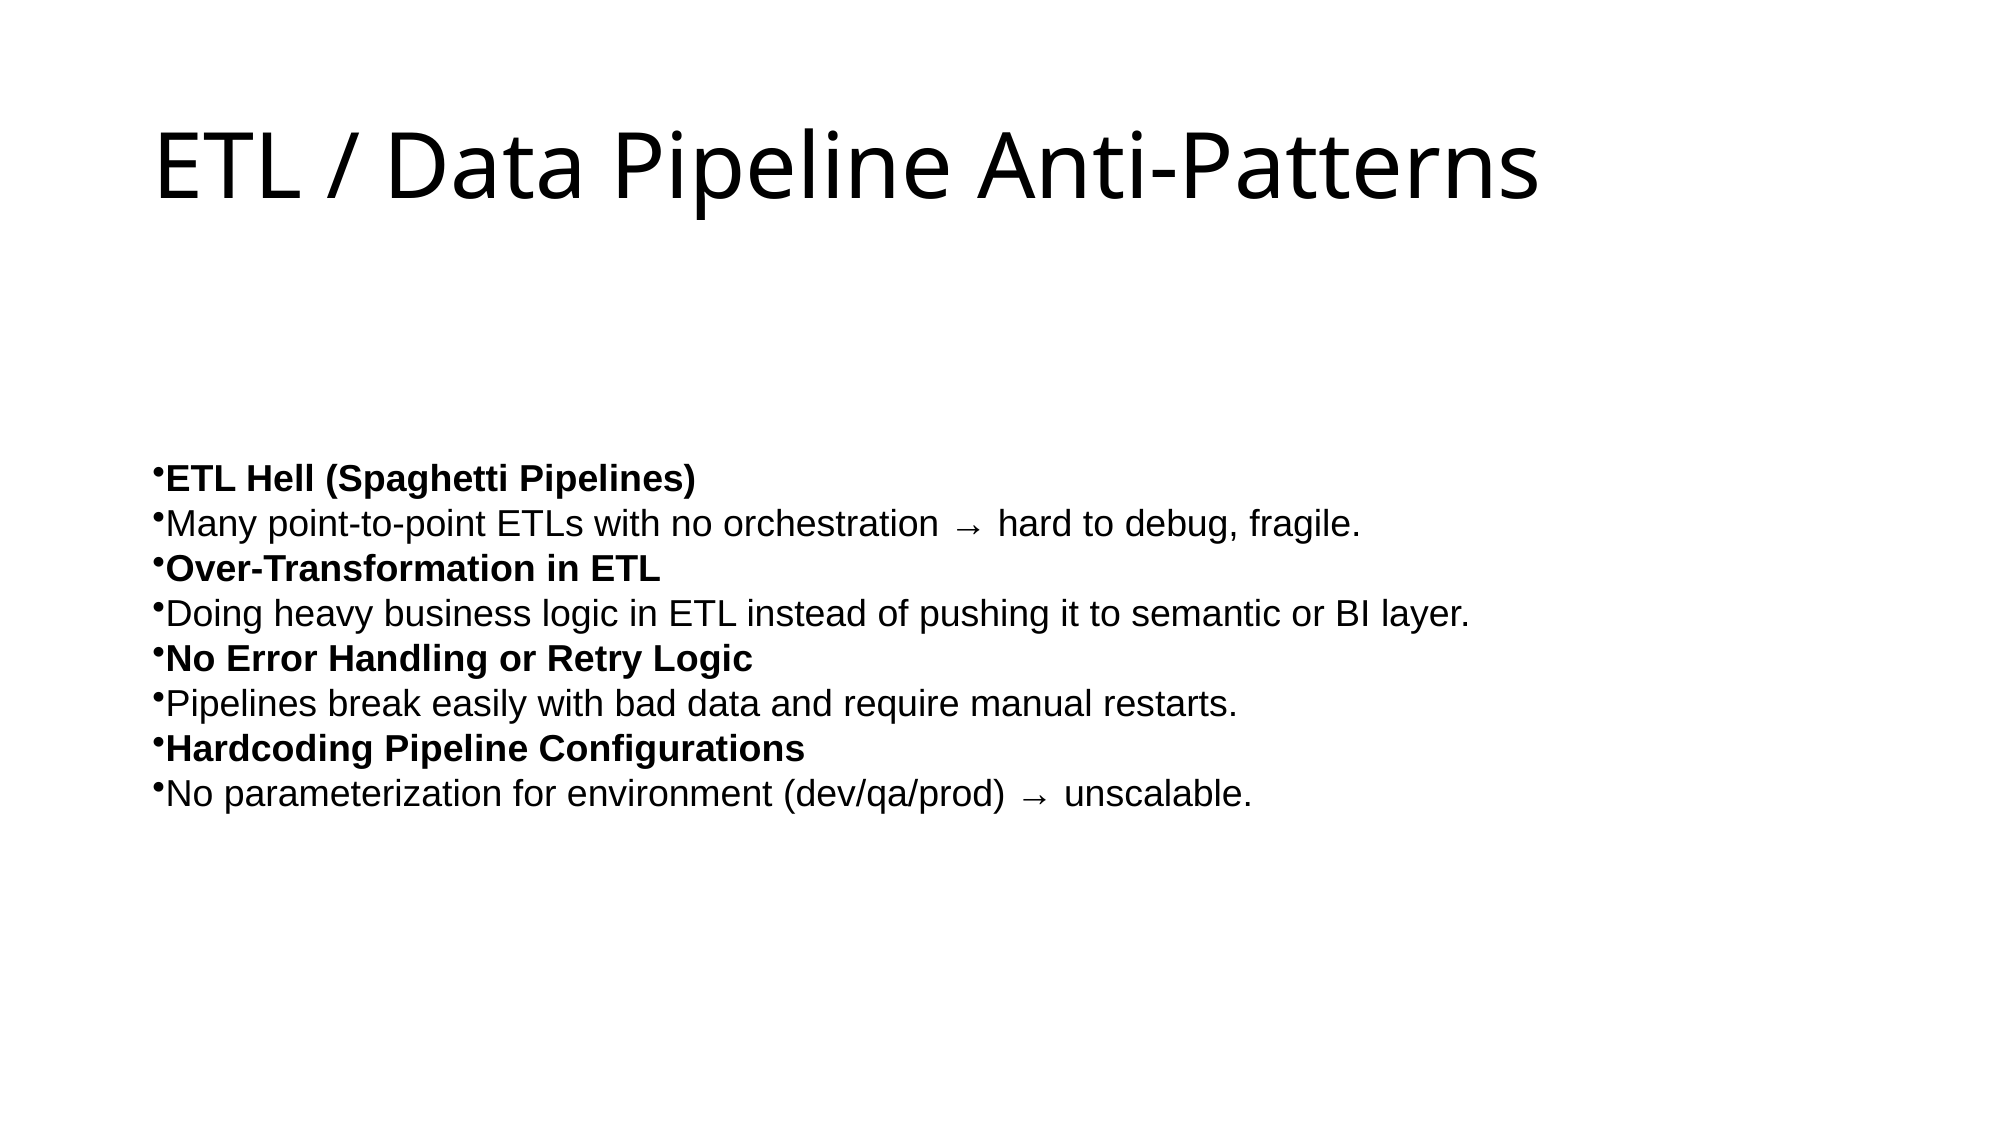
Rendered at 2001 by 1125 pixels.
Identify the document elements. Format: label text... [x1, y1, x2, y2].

list ETL Hell (Spaghetti Pipelines) Many point-to-point ETLs with no orchestration → hard to debug, fragile. Over-Transformation in ETL Doing heavy business logic in ETL instead of pushing it to semantic or BI layer. No Error Handling or Retry Logic Pipelines break easily with bad data and require manual restarts. Hardcoding Pipeline Configurations No parameterization for environment (dev/qa/prod) → unscalable. [137, 329, 1863, 983]
title ETL / Data Pipeline Anti-Patterns [137, 59, 1863, 278]
